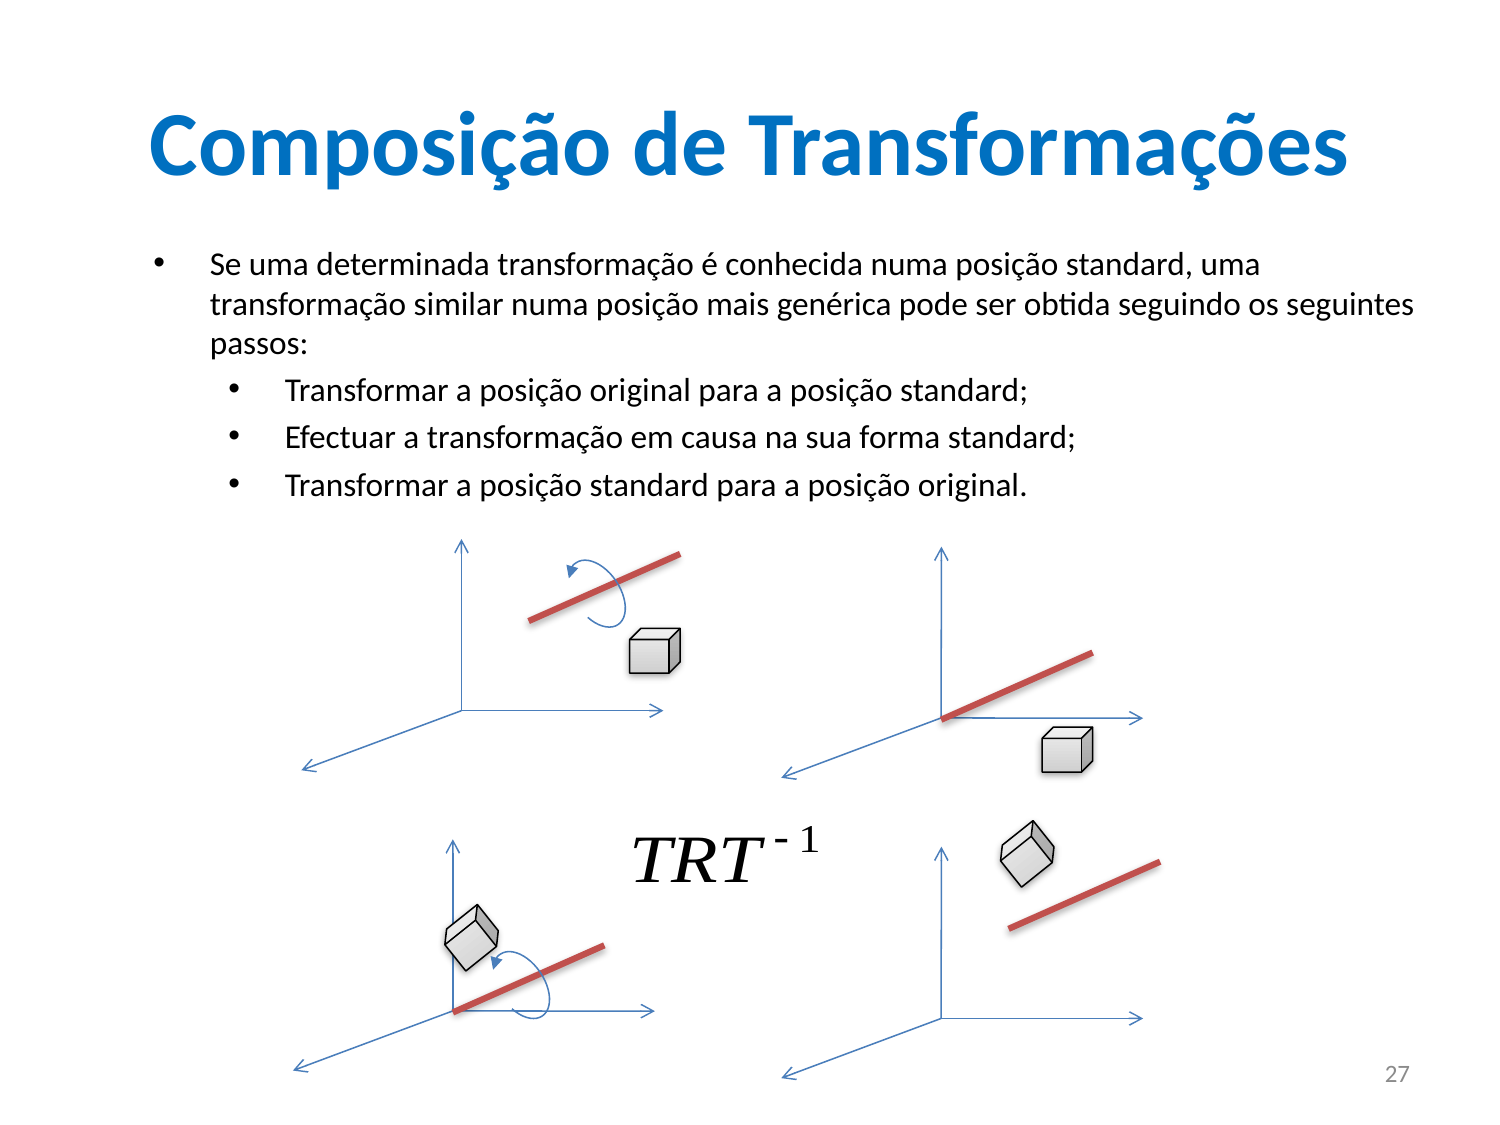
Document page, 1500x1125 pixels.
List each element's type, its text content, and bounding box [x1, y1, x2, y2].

text_box 27 [1074, 1042, 1425, 1103]
text_box Se uma determinada transformação é conhecida numa posição standard, uma transformação similar numa posição mais genérica pode ser obtida seguindo os seguintes passos: Transformar a posição original para a posição standard; Efectuar a transformação em causa na sua forma standard; Transformar a posição standard para a posição original. [138, 234, 1465, 1032]
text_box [292, 538, 1161, 1079]
title Composição de Transformações [75, 45, 1425, 233]
